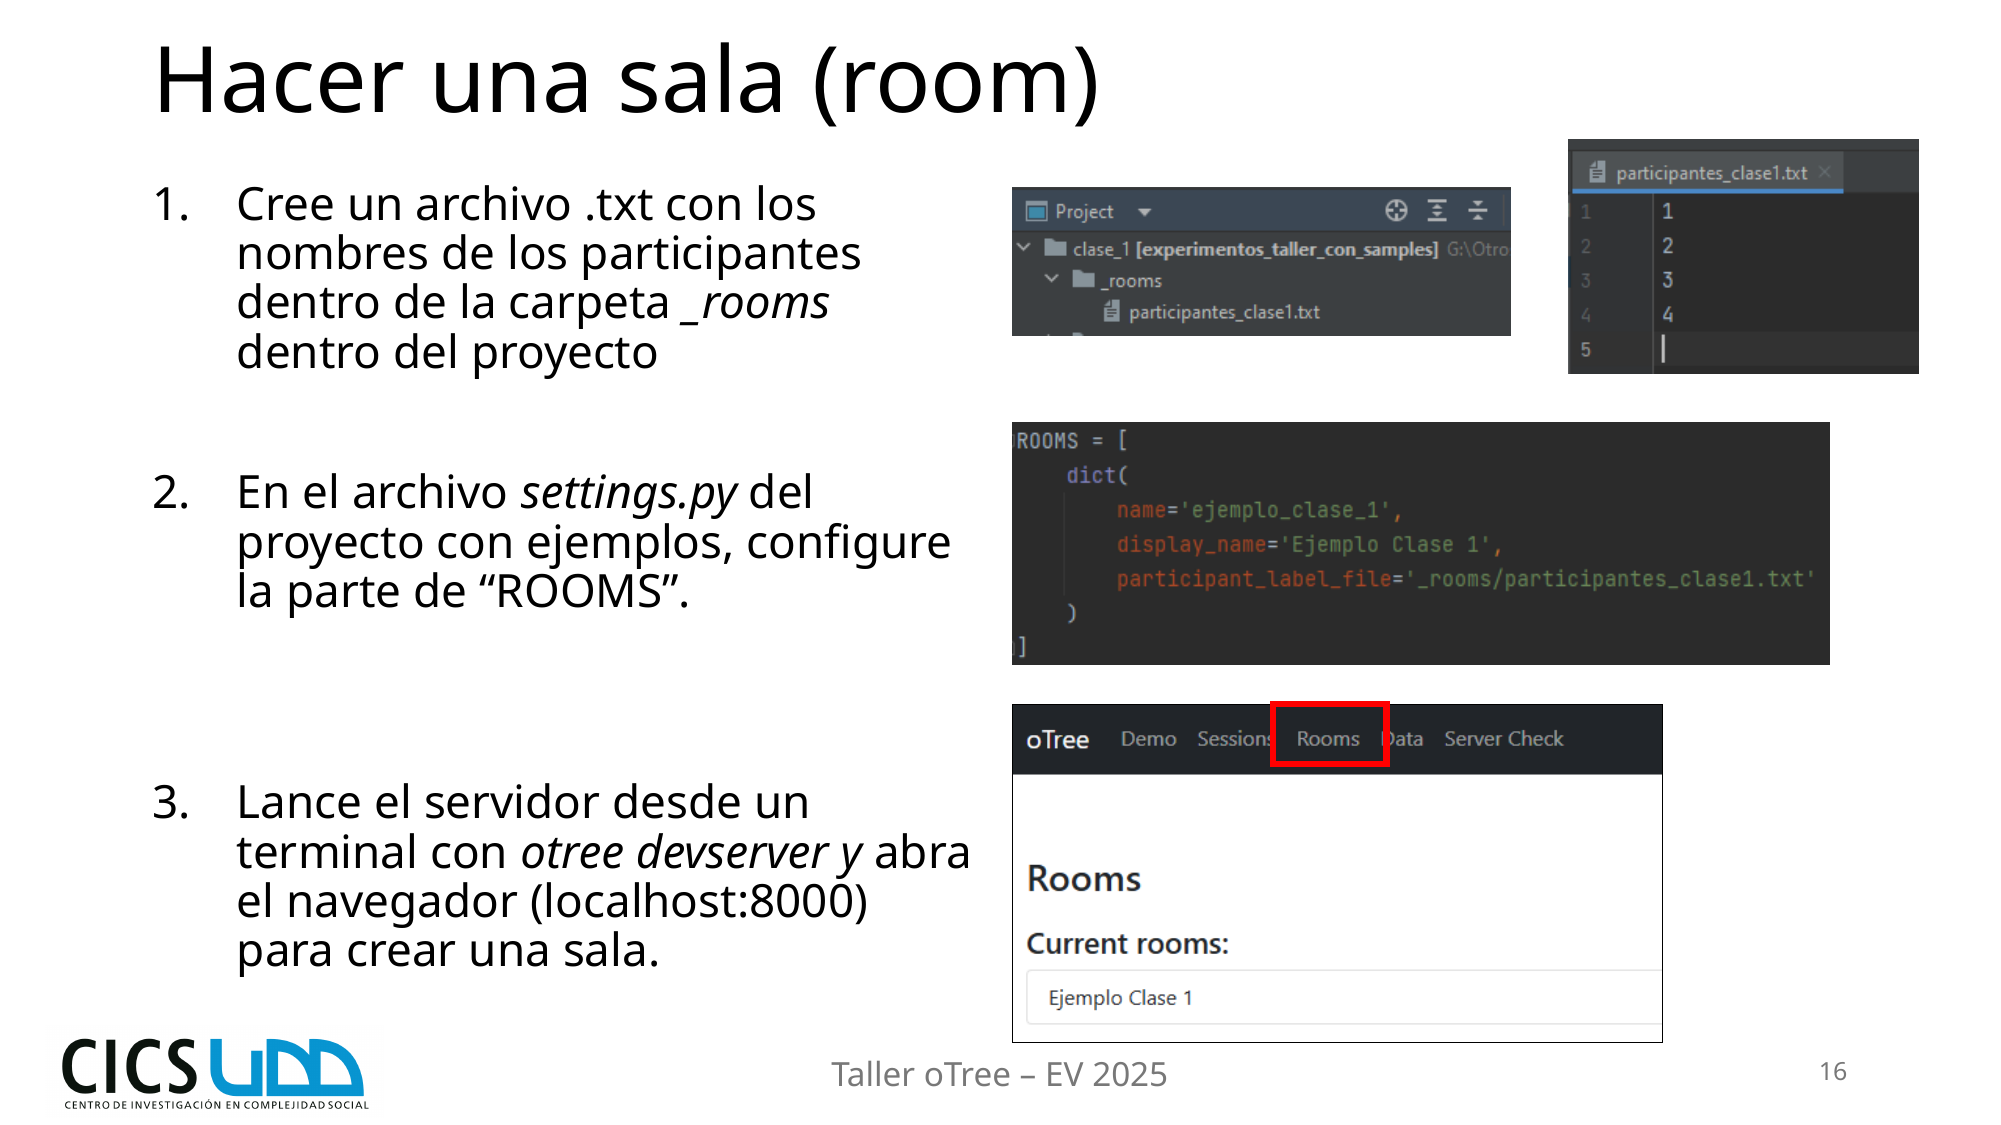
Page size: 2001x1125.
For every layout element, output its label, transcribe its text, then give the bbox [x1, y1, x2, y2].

picture [1011, 187, 1512, 337]
picture [1011, 703, 1664, 1044]
slide_number 16 [1412, 1042, 1863, 1103]
footer Taller oTree – EV 2025 [662, 1042, 1338, 1103]
list Cree un archivo .txt con los nombres de los participantes dentro de la carpeta _rooms dentro del proyecto En el archivo settings.py del proyecto con ejemplos, configure la parte de “ROOMS”. Lance el servidor desde un terminal con otree devserver y abra el navegador (localhost:8000) para crear una sala. [137, 173, 988, 1014]
picture [1568, 138, 1920, 375]
title Hacer una sala (room) [137, 22, 1863, 144]
picture [1011, 422, 1831, 666]
